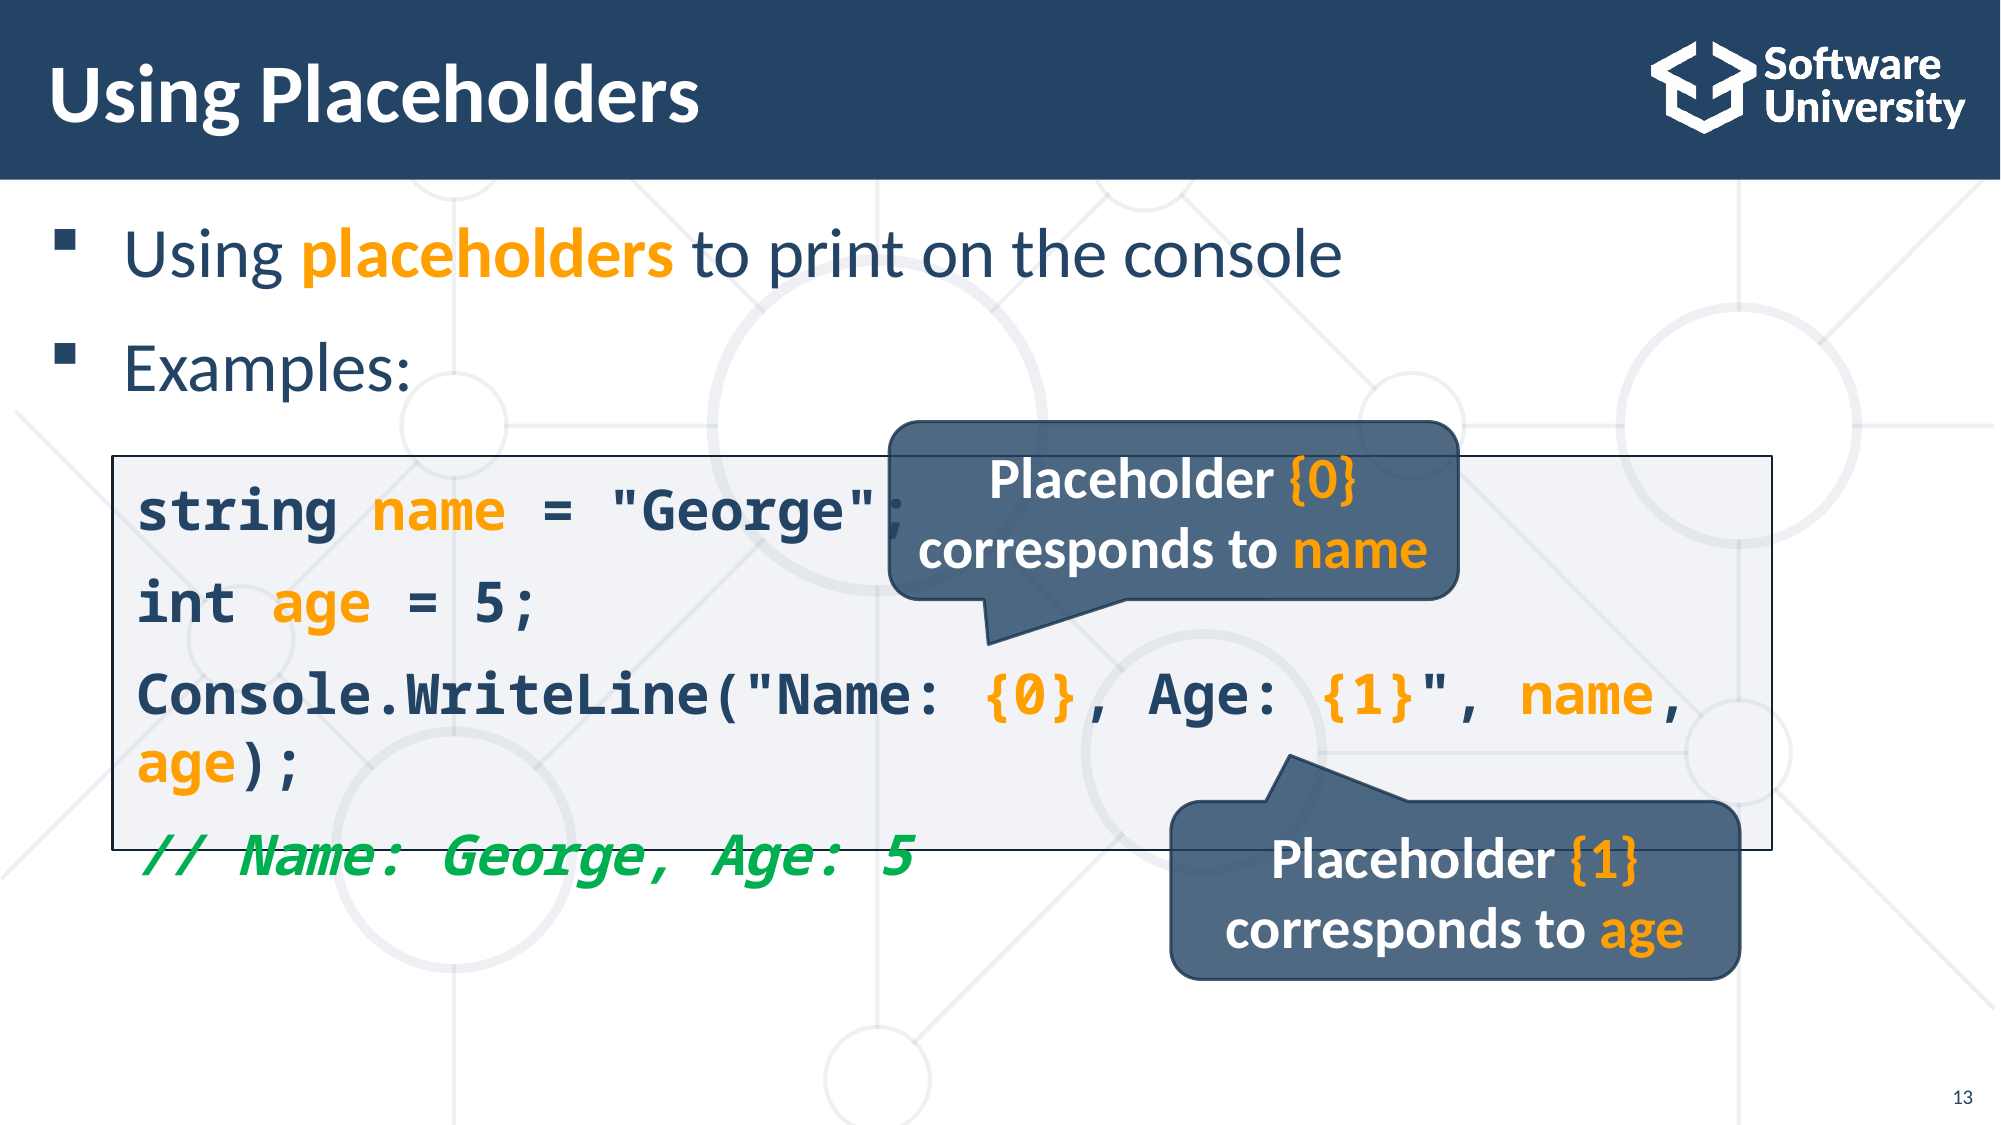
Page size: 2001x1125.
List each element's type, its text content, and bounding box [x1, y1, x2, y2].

list Using placeholders to print on the console Examples: [31, 196, 1969, 1109]
picture [1651, 41, 1966, 134]
slide_number 13 [1927, 1067, 1989, 1117]
text_box Placeholder {0} corresponds to name [887, 419, 1461, 647]
text_box Placeholder {1} corresponds to age [1168, 753, 1743, 982]
list string name = "George"; int age = 5; Console.WriteLine("Name: {0}, Age: {1}", name, age); // Name: George, Age: 5 [111, 455, 1773, 851]
title Using Placeholders [31, 16, 1625, 162]
